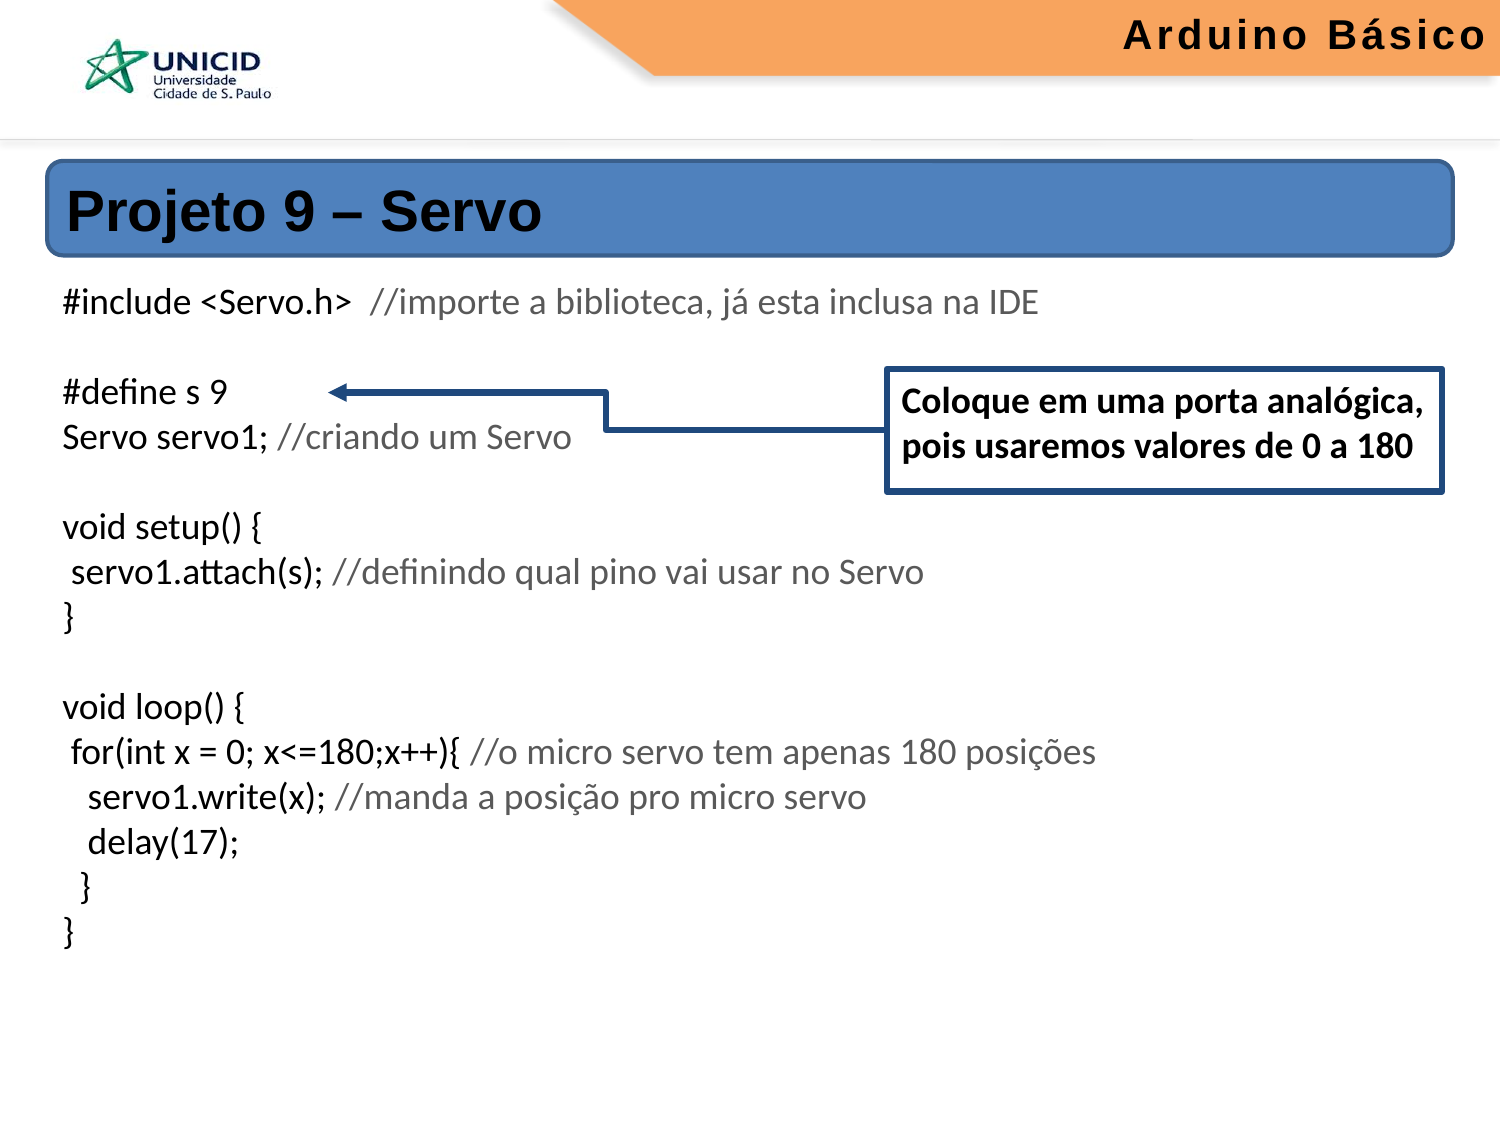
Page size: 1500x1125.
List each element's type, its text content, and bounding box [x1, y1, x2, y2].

picture [39, 20, 329, 120]
list #include <Servo.h> //importe a biblioteca, já esta inclusa na IDE #define s 9 Servo servo1; //criando um Servo void setup() { servo1.attach(s); //definindo qual pino vai usar no Servo } void loop() { for(int x = 0; x<=180;x++){ //o micro servo tem apenas 180 posições servo1.write(x); //manda a posição pro micro servo delay(17); } } [47, 276, 1341, 1035]
text_box Projeto 9 – Servo [45, 158, 1455, 258]
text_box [327, 368, 1443, 492]
picture [538, 0, 1500, 88]
